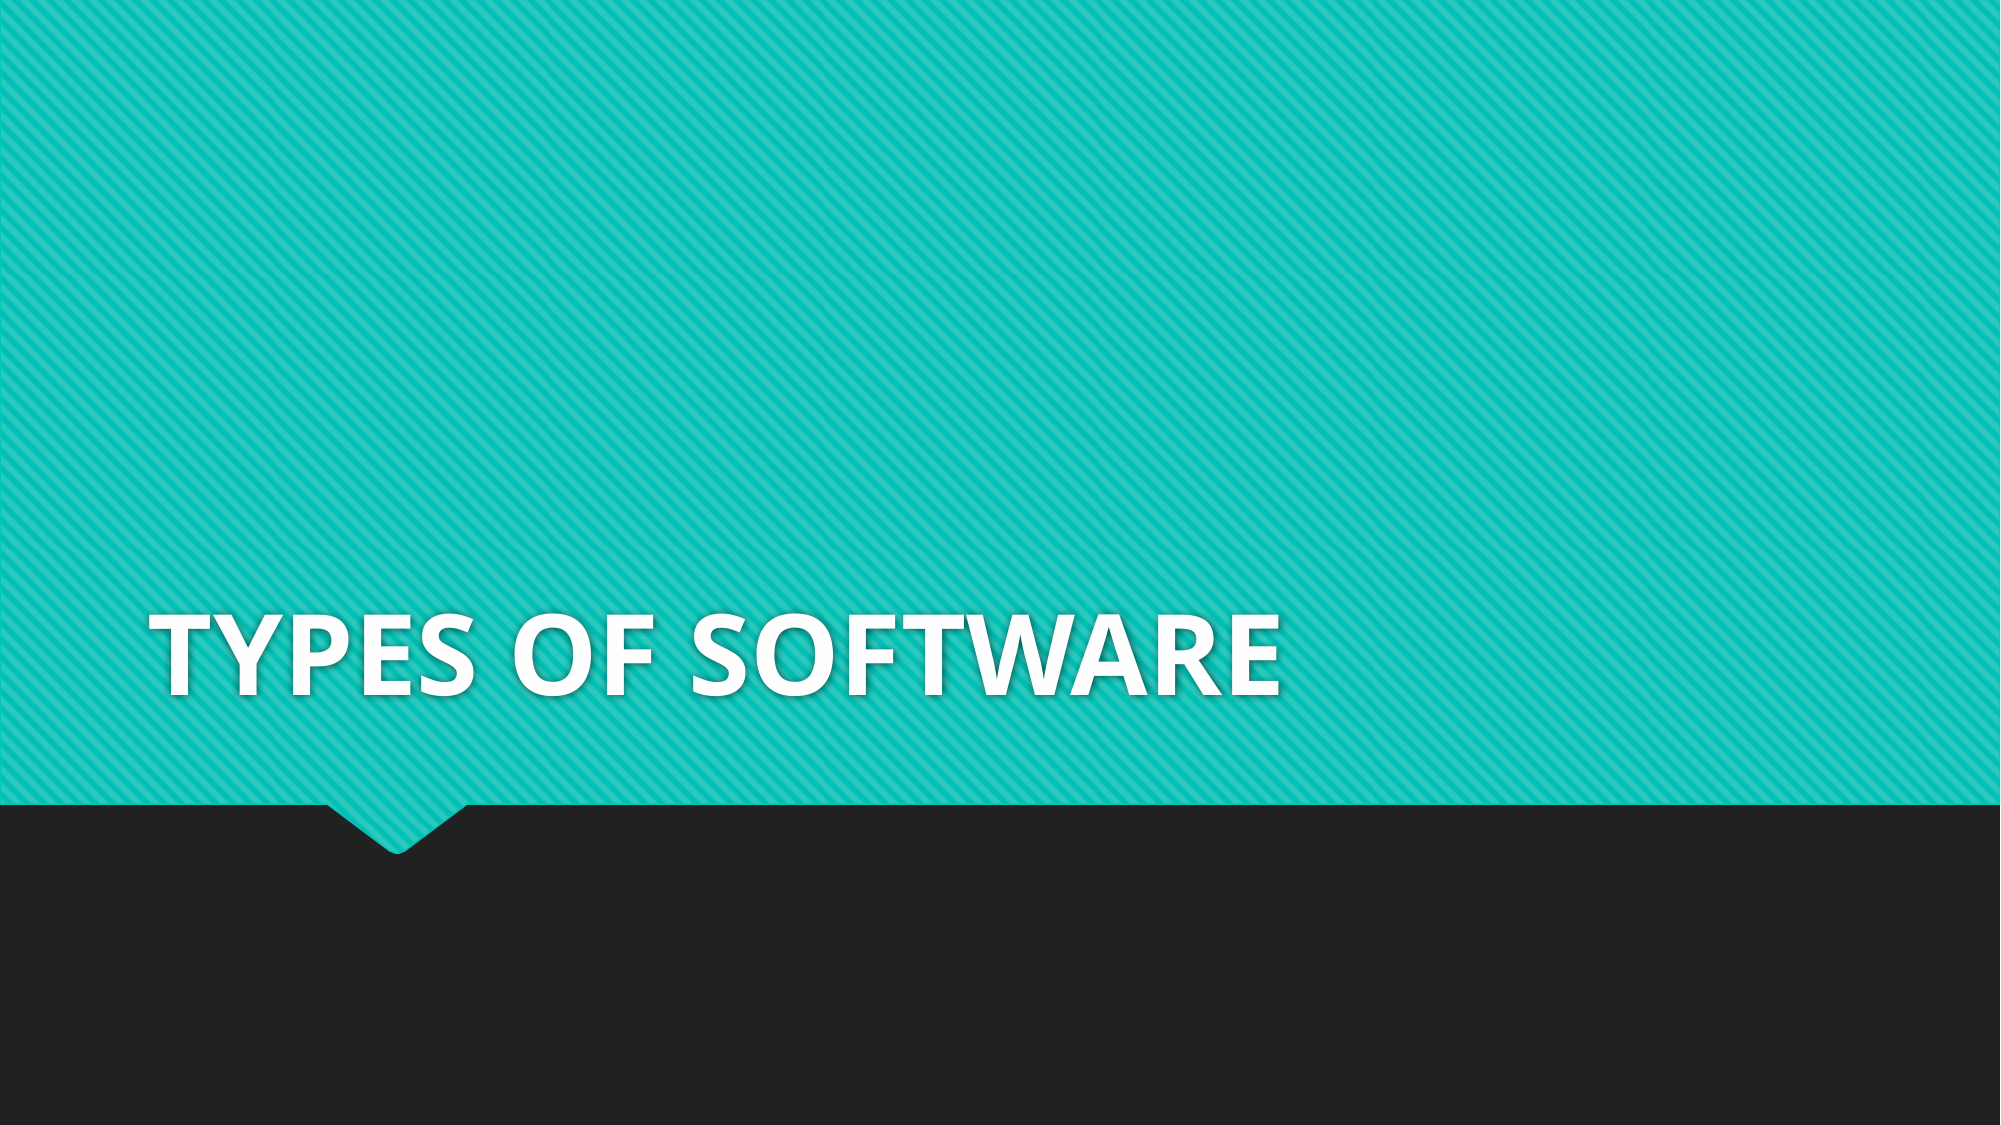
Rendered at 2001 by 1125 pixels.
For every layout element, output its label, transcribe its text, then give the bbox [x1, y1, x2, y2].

title TYPES OF SOFTWARE [132, 237, 1868, 726]
